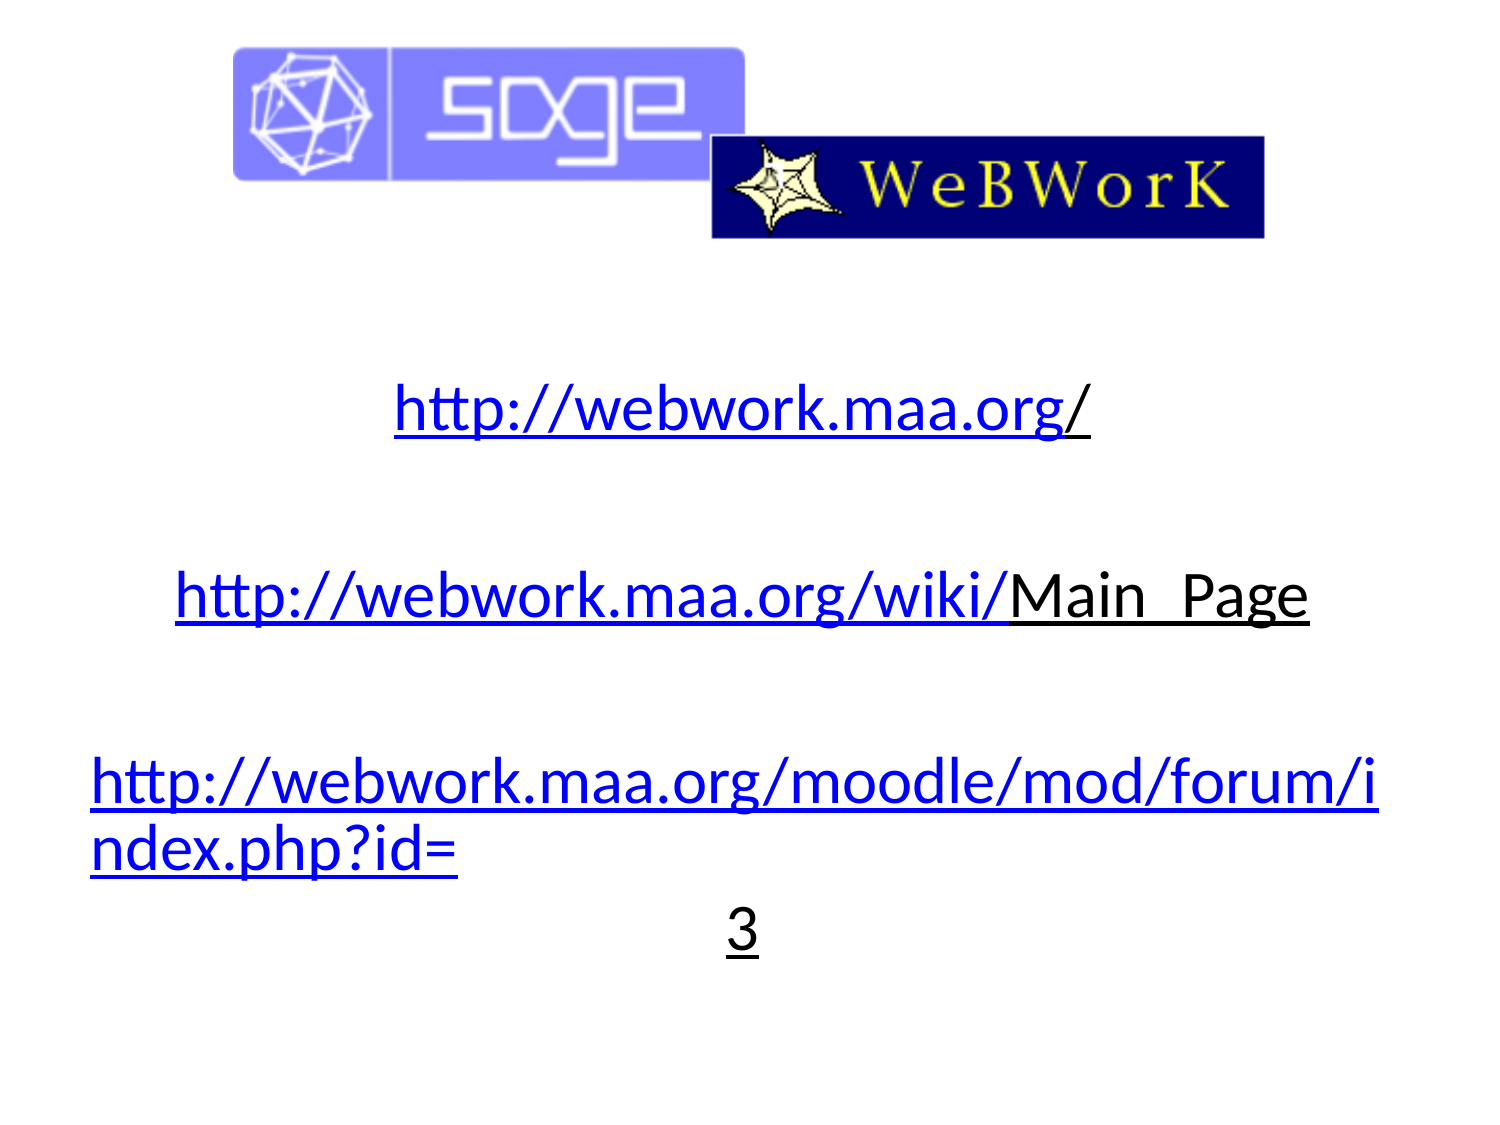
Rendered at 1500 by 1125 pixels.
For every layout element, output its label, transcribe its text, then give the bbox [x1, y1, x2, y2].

picture [233, 44, 1267, 242]
list http://webwork.maa.org/ http://webwork.maa.org/wiki/Main_Page http://webwork.maa.org/moodle/mod/forum/index.php?id=3 [75, 262, 1425, 1005]
